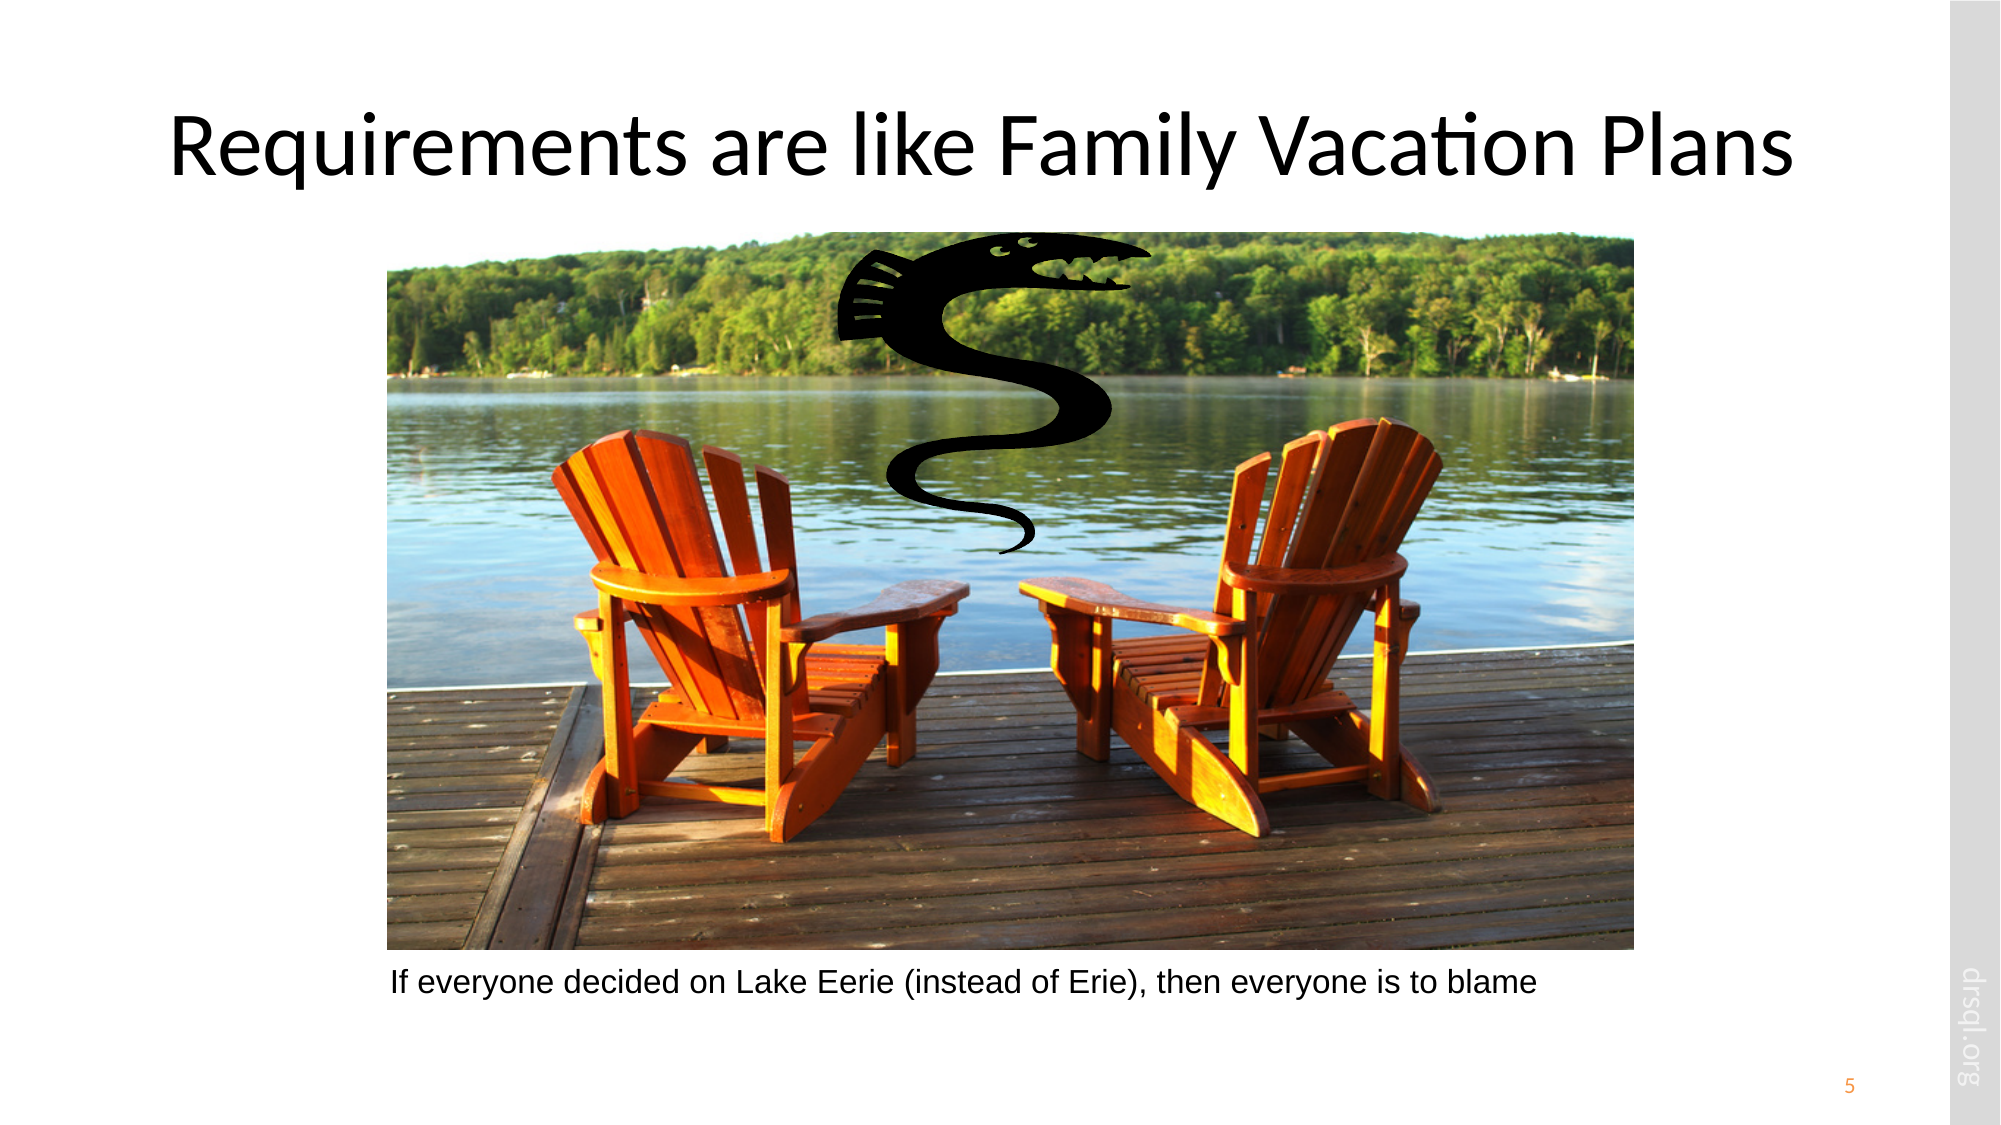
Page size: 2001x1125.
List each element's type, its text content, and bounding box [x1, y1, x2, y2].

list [387, 232, 1634, 951]
title Requirements are like Family Vacation Plans [99, 45, 1867, 233]
picture [837, 232, 1152, 555]
text_box If everyone decided on Lake Eerie (instead of Erie), then everyone is to blame [374, 952, 1563, 1008]
